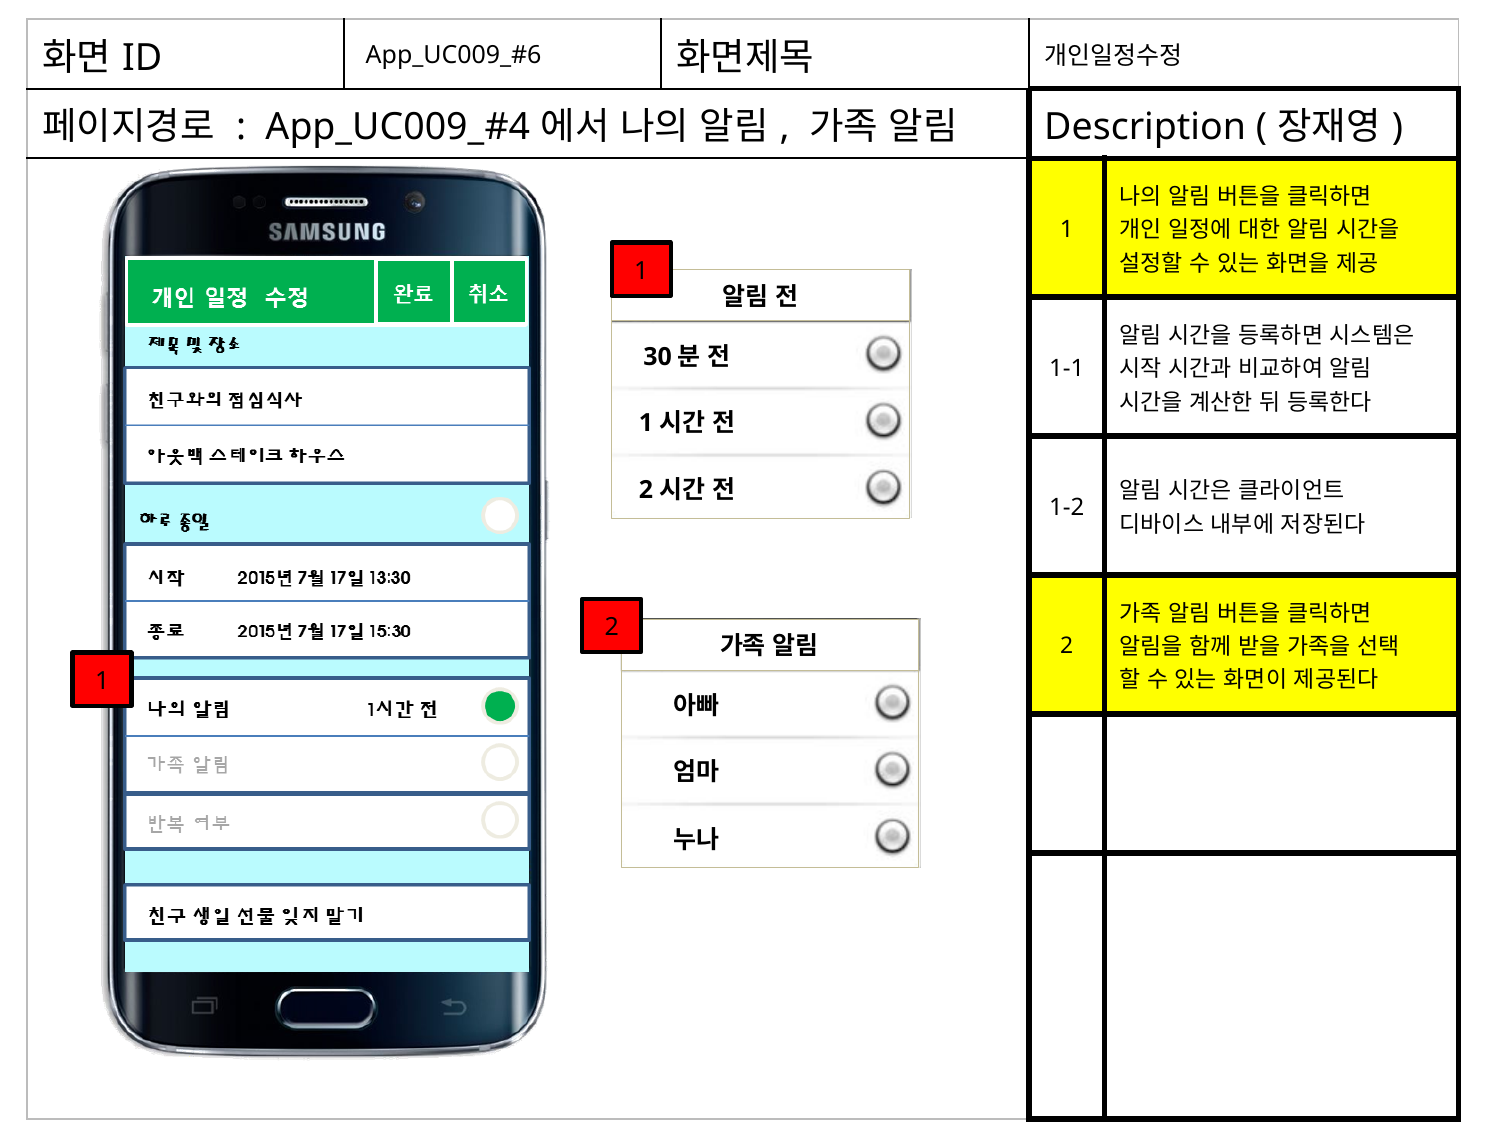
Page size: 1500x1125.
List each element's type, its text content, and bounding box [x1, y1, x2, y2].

table_cell Description (장재영) [1032, 91, 1456, 156]
table_header App_UC009_#6 [345, 20, 660, 88]
table_cell 1-1 [1032, 300, 1102, 433]
picture [85, 125, 569, 1073]
table_header 화면ID [28, 20, 343, 88]
table_cell 알림 시간을 등록하면 시스템은 시작 시간과 비교하여 알림 시간을 계산한 뒤 등록한다 [1107, 300, 1456, 433]
table_header 화면제목 [662, 20, 1028, 88]
table_cell [1032, 856, 1102, 1116]
table_cell 2 [1032, 578, 1102, 711]
picture [611, 268, 912, 519]
table_cell 나의 알림 버튼을 클릭하면 개인 일정에 대한 알림 시간을 설정할 수 있는 화면을 제공 [1107, 161, 1456, 294]
text_box 1 [70, 650, 80, 708]
table_cell [1107, 717, 1456, 850]
text_box 1 [610, 240, 673, 268]
table_cell 1 [1032, 161, 1102, 294]
table_cell 1-2 [1032, 439, 1102, 572]
table_header 개인일정수정 [1030, 20, 1458, 86]
table_cell 알림 시간은 클라이언트 디바이스 내부에 저장된다 [1107, 439, 1456, 572]
table_cell 가족 알림 버튼을 클릭하면 알림을 함께 받을 가족을 선택 할 수 있는 화면이 제공된다 [1107, 578, 1456, 711]
table_cell [1107, 856, 1456, 1116]
table_cell [1032, 717, 1102, 850]
text_box 2 [580, 597, 643, 654]
picture [620, 618, 921, 868]
table_cell 페이지경로 : App_UC009_#4에서 나의 알림, 가족 알림 [28, 90, 1026, 157]
table_cell [28, 159, 1026, 1118]
